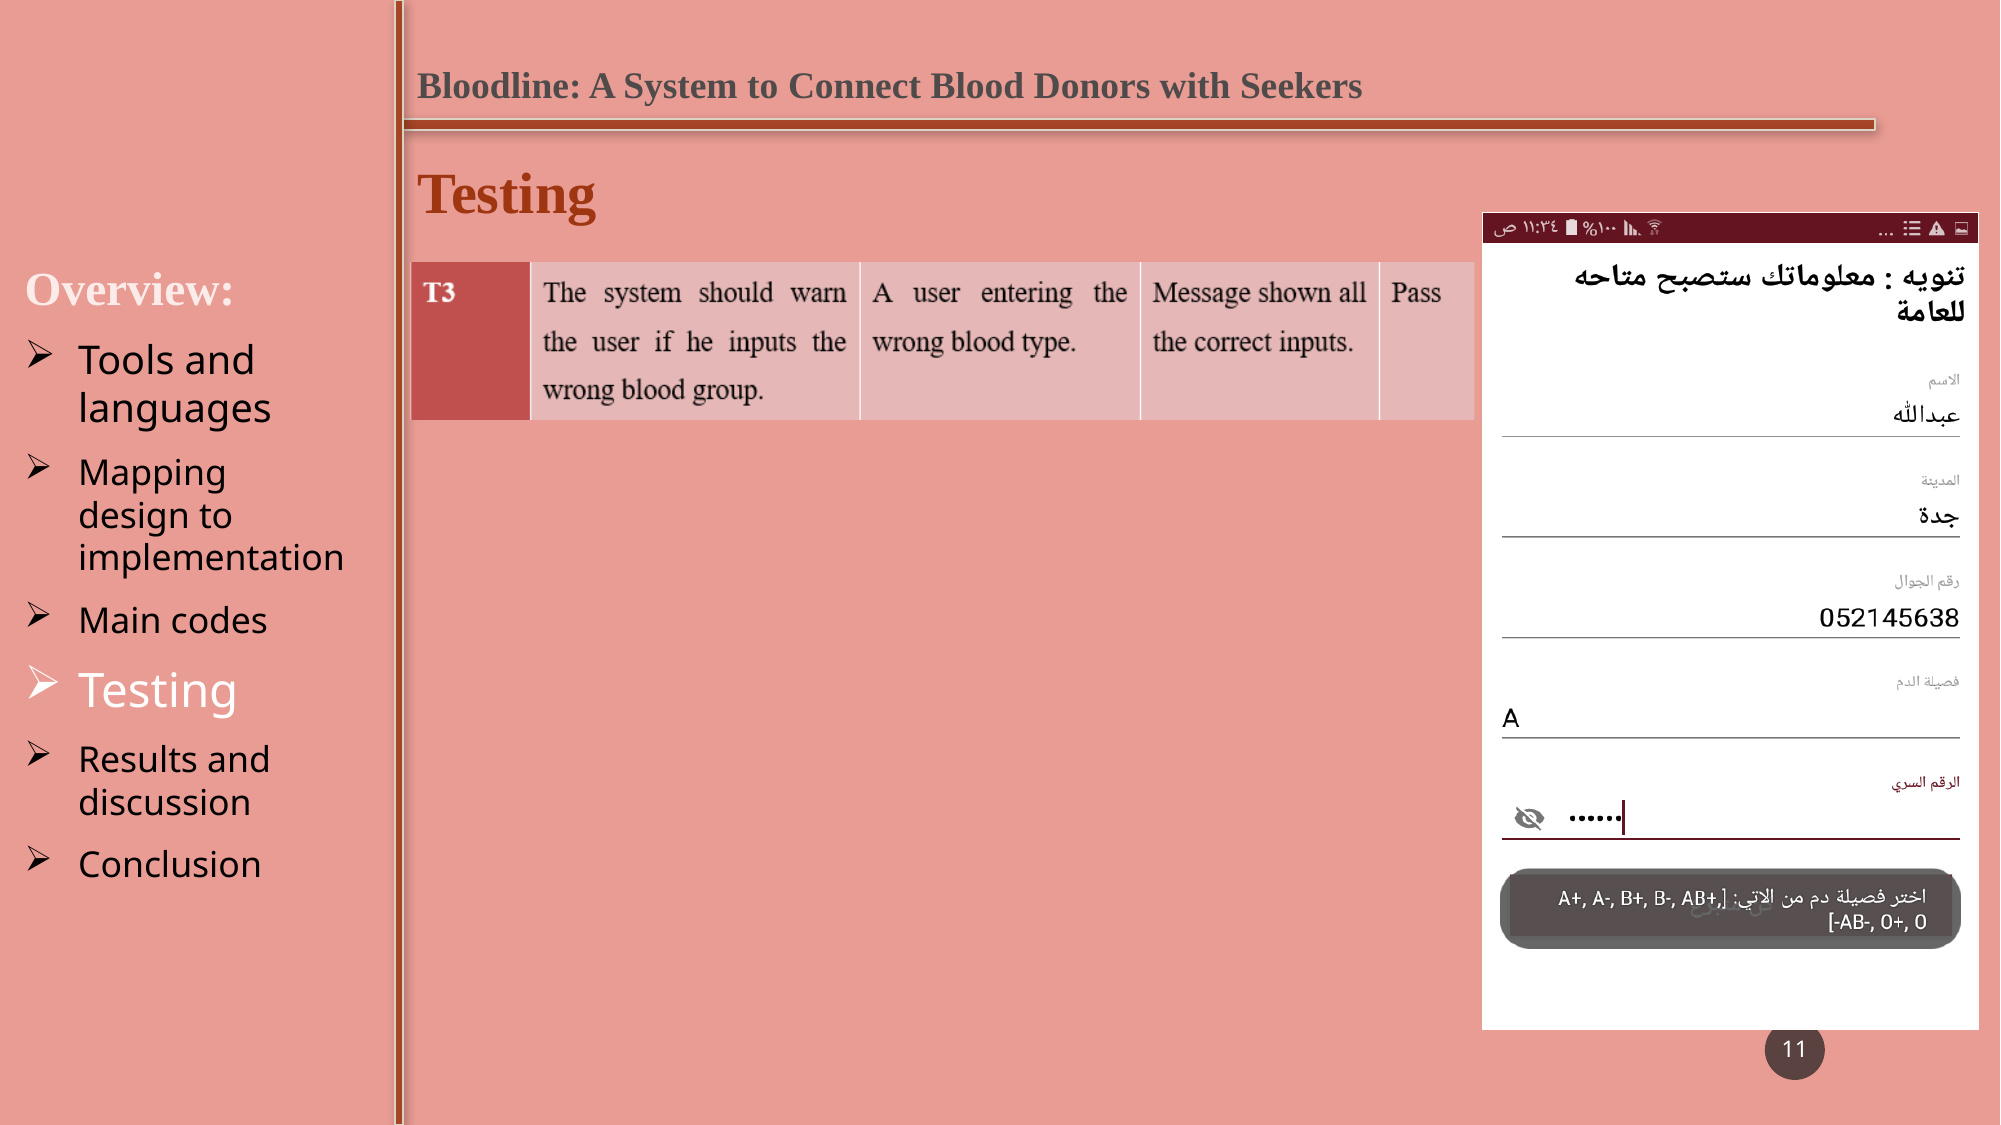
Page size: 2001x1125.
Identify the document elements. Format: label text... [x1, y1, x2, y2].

slide_number 11 [1764, 1030, 1825, 1080]
text_box [414, 118, 1876, 131]
text_box Overview: Tools and languages Mapping design to implementation Main codes Testing Results and discussion Conclusion [9, 250, 362, 927]
picture [1482, 212, 1979, 1030]
picture [410, 262, 1475, 420]
text_box Testing [414, 156, 1728, 1041]
text_box [394, 0, 404, 1125]
text_box Bloodline: A System to Connect Blood Donors with Seekers [402, 53, 1466, 114]
